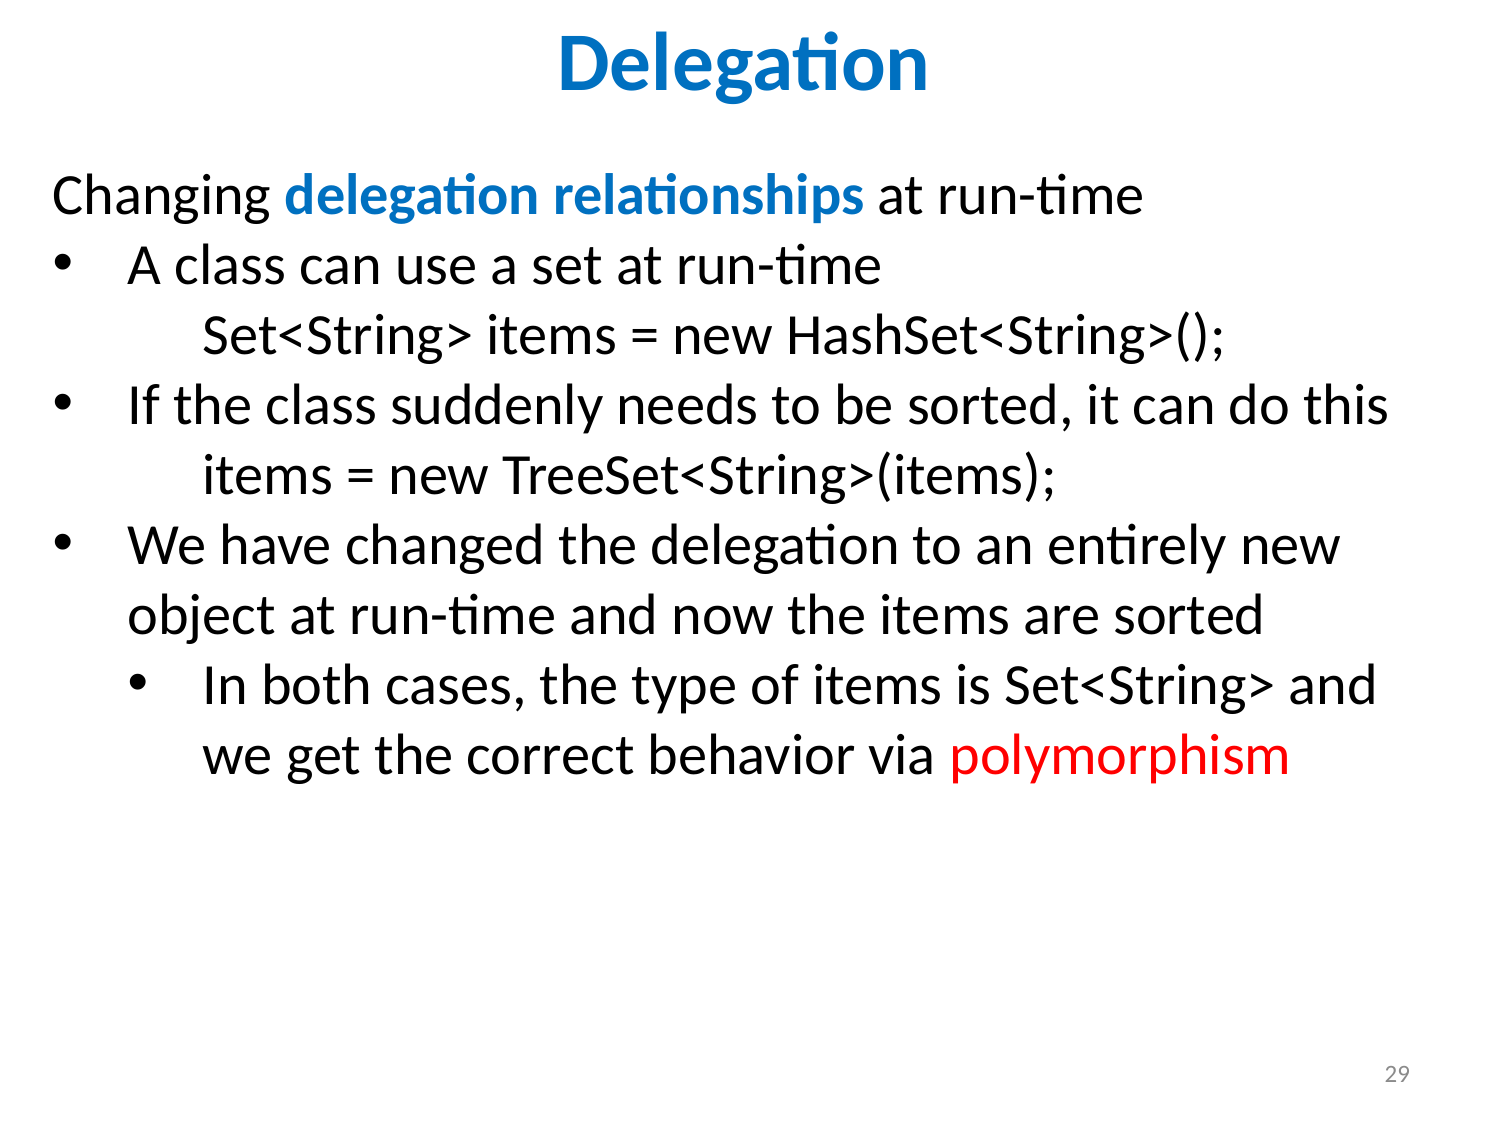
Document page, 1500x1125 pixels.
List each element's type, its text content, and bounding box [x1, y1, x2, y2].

slide_number 29 [1074, 1042, 1425, 1103]
text_box Delegation [147, 0, 1341, 115]
text_box Changing delegation relationships at run-time A class can use a set at run-time Set<String> items = new HashSet<String>(); If the class suddenly needs to be sorted, it can do this items = new TreeSet<String>(items); We have changed the delegation to an entirely new object at run-time and now the items are sorted In both cases, the type of items is Set<String> and we get the correct behavior via polymorphism [38, 149, 1459, 794]
